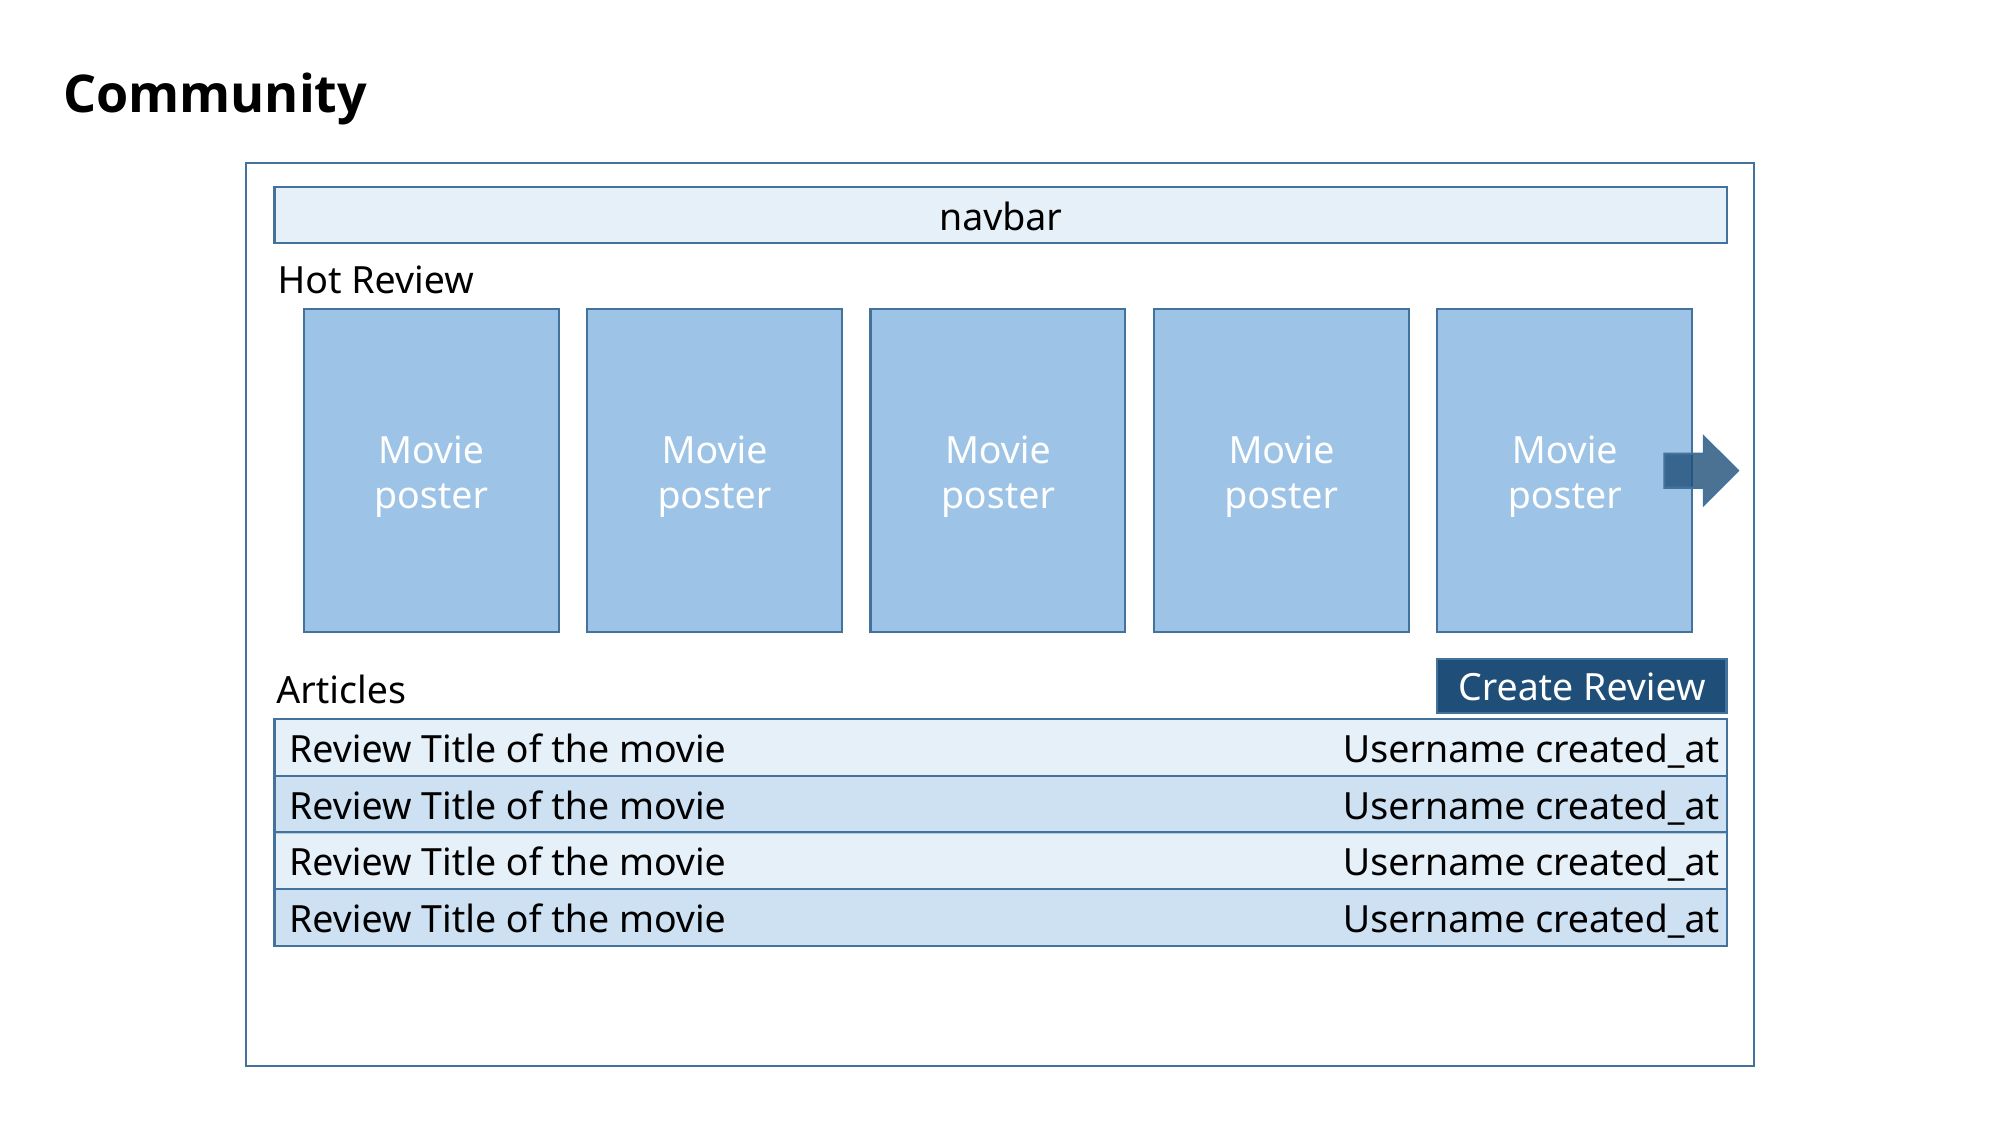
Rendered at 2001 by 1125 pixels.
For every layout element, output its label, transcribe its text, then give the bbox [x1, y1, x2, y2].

text_box Review Title of the movie [273, 775, 1328, 831]
text_box Username created_at [1328, 774, 1735, 830]
text_box Review Title of the movie [273, 888, 1328, 947]
text_box Hot Review [263, 248, 489, 308]
text_box Movie poster [586, 308, 843, 633]
text_box Username created_at [1328, 830, 1735, 887]
text_box Movie poster [1153, 308, 1410, 633]
text_box Movie poster [1436, 308, 1693, 633]
text_box navbar [273, 186, 1728, 244]
text_box [1663, 434, 1740, 508]
text_box Movie poster [303, 308, 560, 633]
text_box Create Review [1436, 658, 1728, 714]
text_box Community [48, 53, 382, 131]
text_box Movie poster [869, 308, 1126, 633]
text_box Review Title of the movie [273, 718, 1328, 775]
text_box Articles [261, 658, 422, 719]
text_box Username created_at [1328, 887, 1735, 948]
text_box Review Title of the movie [273, 831, 1328, 888]
text_box Username created_at [1328, 717, 1735, 774]
text_box [245, 162, 1755, 1067]
